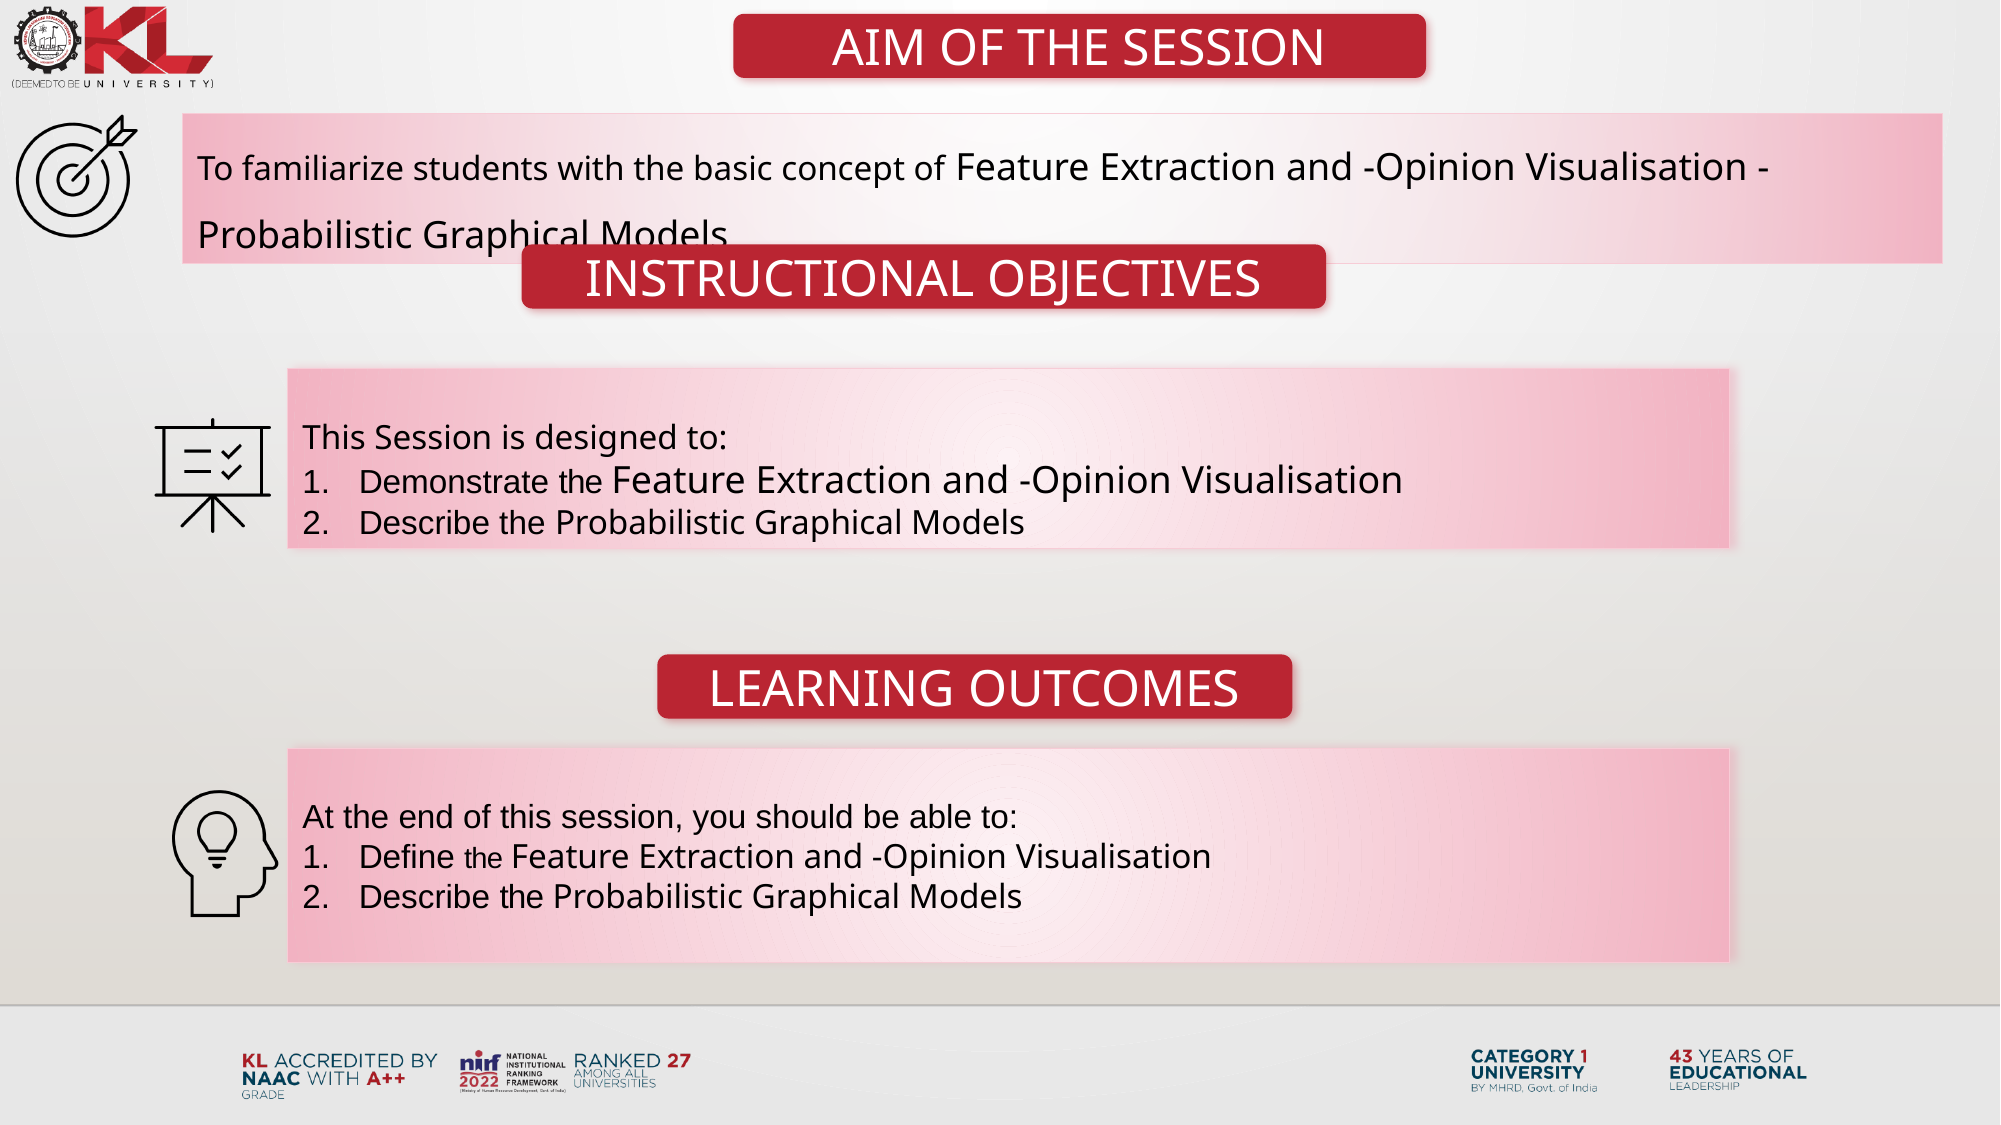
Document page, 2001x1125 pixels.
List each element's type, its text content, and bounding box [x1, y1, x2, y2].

text_box To familiarize students with the basic concept of Feature Extraction and -Opinion Visualisation -Probabilistic Graphical Models [182, 113, 1943, 264]
text_box LEARNING OUTCOMES [656, 653, 1294, 720]
text_box At the end of this session, you should be able to: Define the Feature Extraction and -Opinion Visualisation Describe the Probabilistic Graphical Models [287, 748, 1730, 963]
text_box This Session is designed to: Demonstrate the Feature Extraction and -Opinion Visualisation Describe the Probabilistic Graphical Models [287, 368, 1730, 549]
picture [137, 399, 288, 550]
text_box AIM OF THE SESSION [732, 12, 1428, 79]
text_box INSTRUCTIONAL OBJECTIVES [520, 243, 1328, 310]
picture [0, 102, 150, 253]
picture [1447, 1045, 1814, 1101]
picture [238, 1045, 716, 1103]
picture [149, 781, 300, 932]
picture [12, 5, 213, 88]
